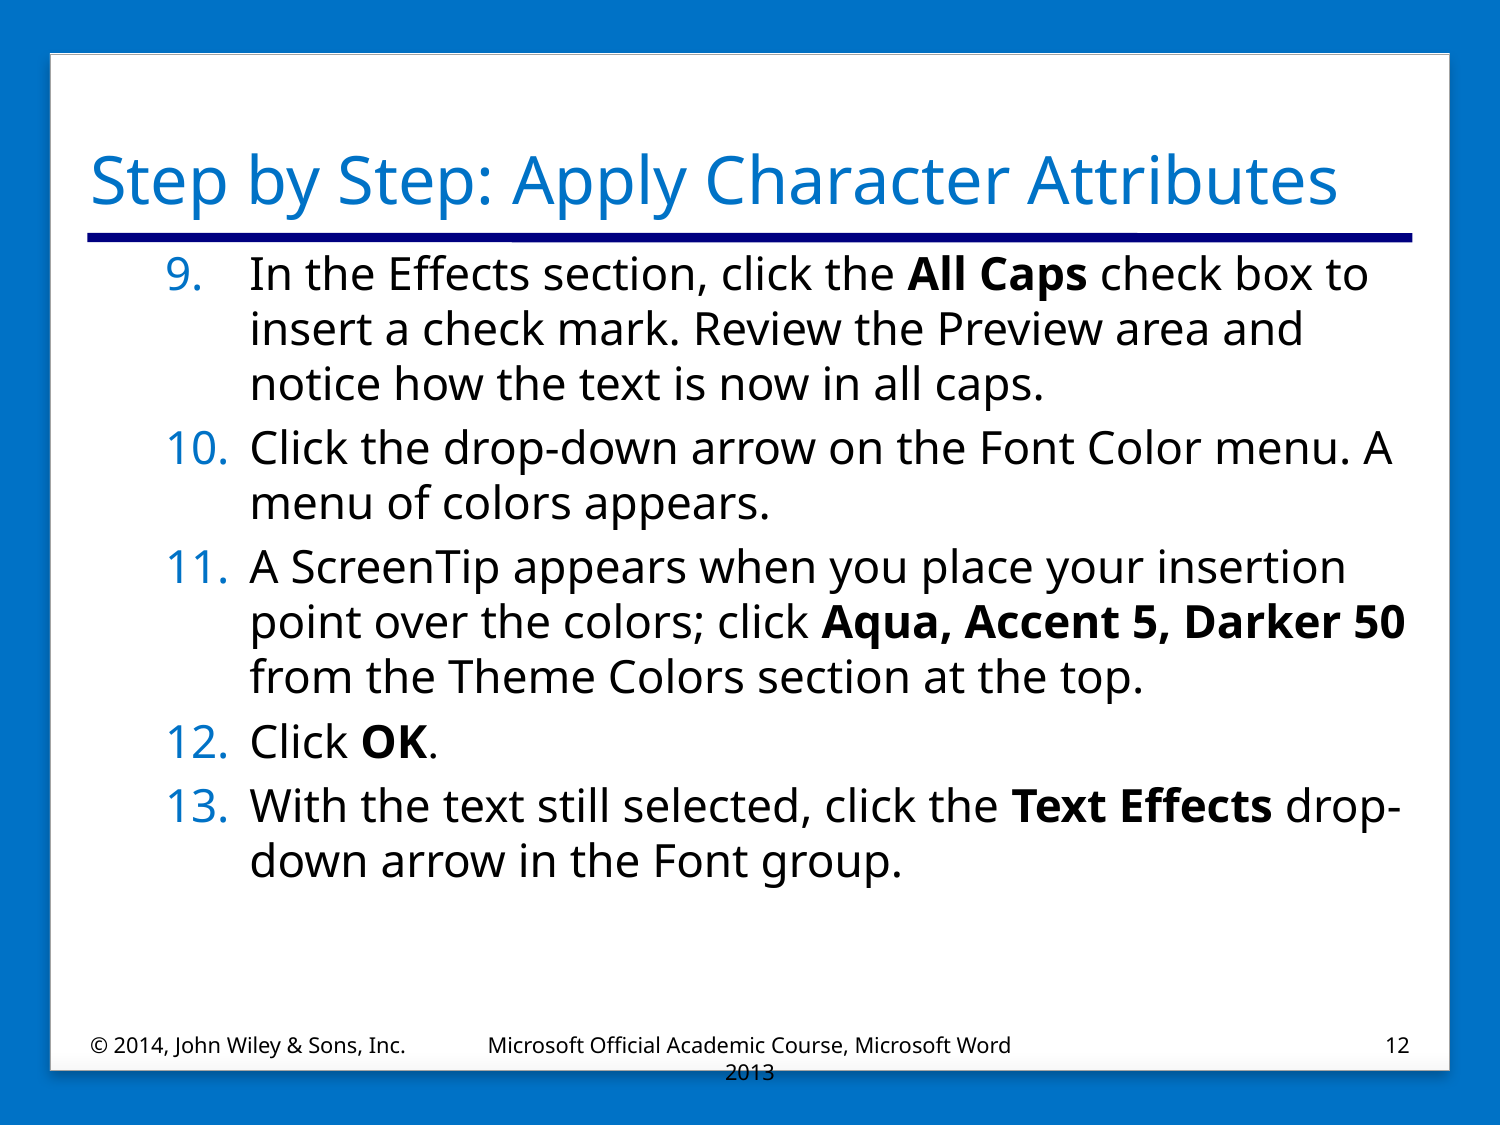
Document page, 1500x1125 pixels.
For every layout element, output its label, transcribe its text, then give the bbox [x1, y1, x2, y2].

slide_number 12 [1074, 1024, 1426, 1103]
title Step by Step: Apply Character Attributes [74, 74, 1426, 226]
slide_number © 2014, John Wiley & Sons, Inc. [74, 1024, 426, 1103]
footer Microsoft Official Academic Course, Microsoft Word 2013 [449, 1024, 1051, 1103]
list In the Effects section, click the All Caps check box to insert a check mark. Review the Preview area and notice how the text is now in all caps. Click the drop-down arrow on the Font Color menu. A menu of colors appears. A ScreenTip appears when you place your insertion point over the colors; click Aqua, Accent 5, Darker 50 from the Theme Colors section at the top. Click OK. With the text still selected, click the Text Effects drop-down arrow in the Font group. [75, 237, 1425, 1063]
